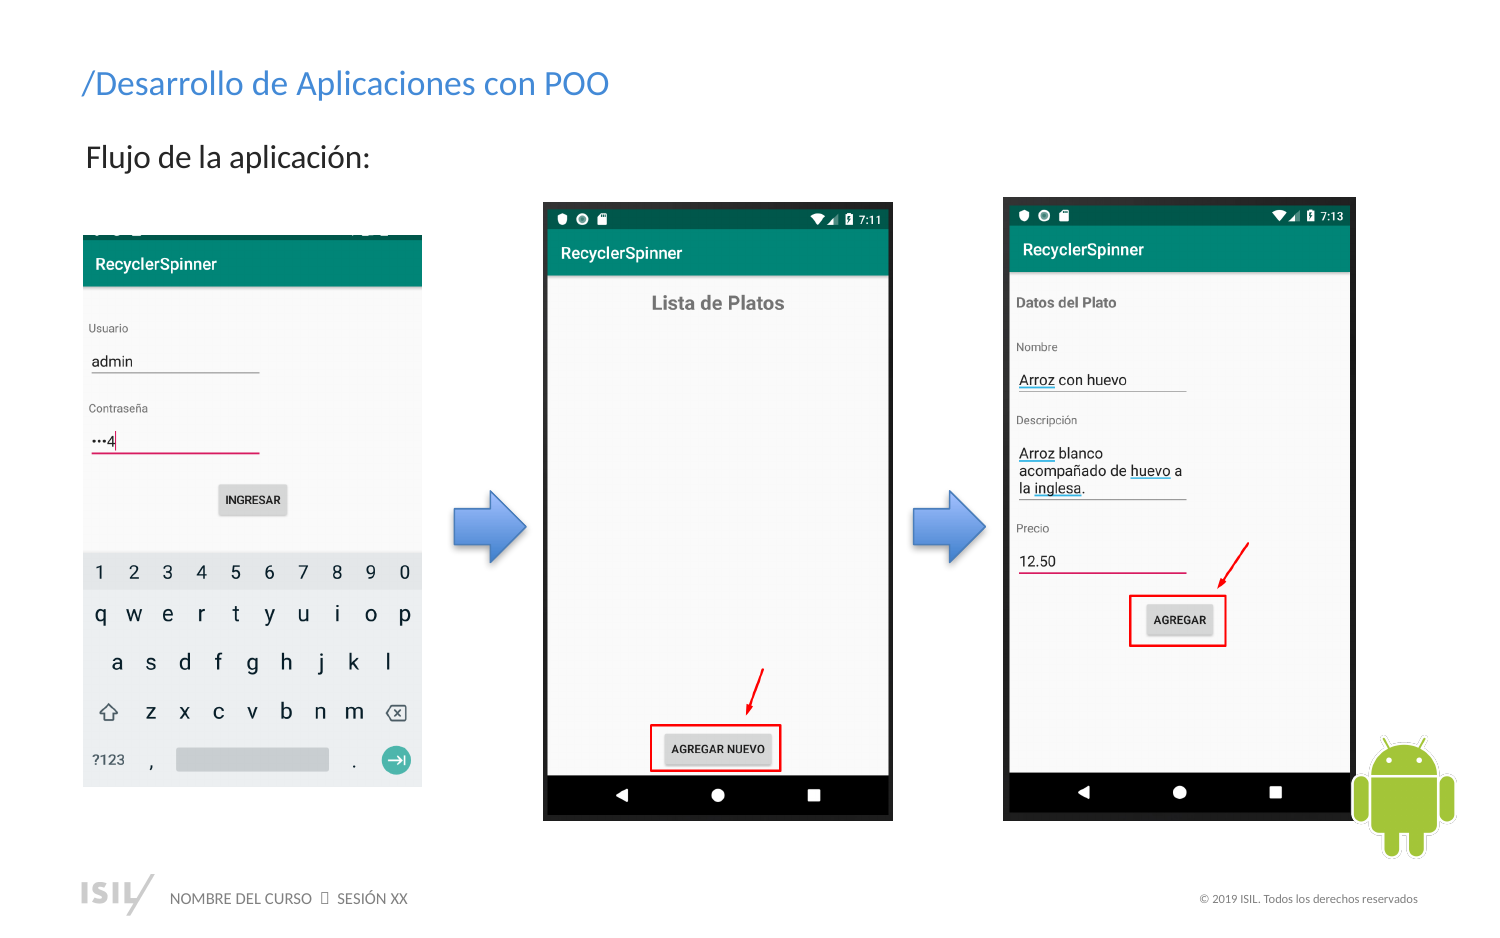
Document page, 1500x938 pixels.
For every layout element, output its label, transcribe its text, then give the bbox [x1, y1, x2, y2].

picture [542, 201, 893, 821]
picture [1003, 197, 1457, 859]
text_box /Desarrollo de Aplicaciones con POO [66, 52, 1249, 110]
text_box [912, 490, 986, 564]
text_box [453, 490, 527, 564]
text_box Flujo de la aplicación: [83, 135, 1424, 938]
picture [83, 235, 422, 787]
